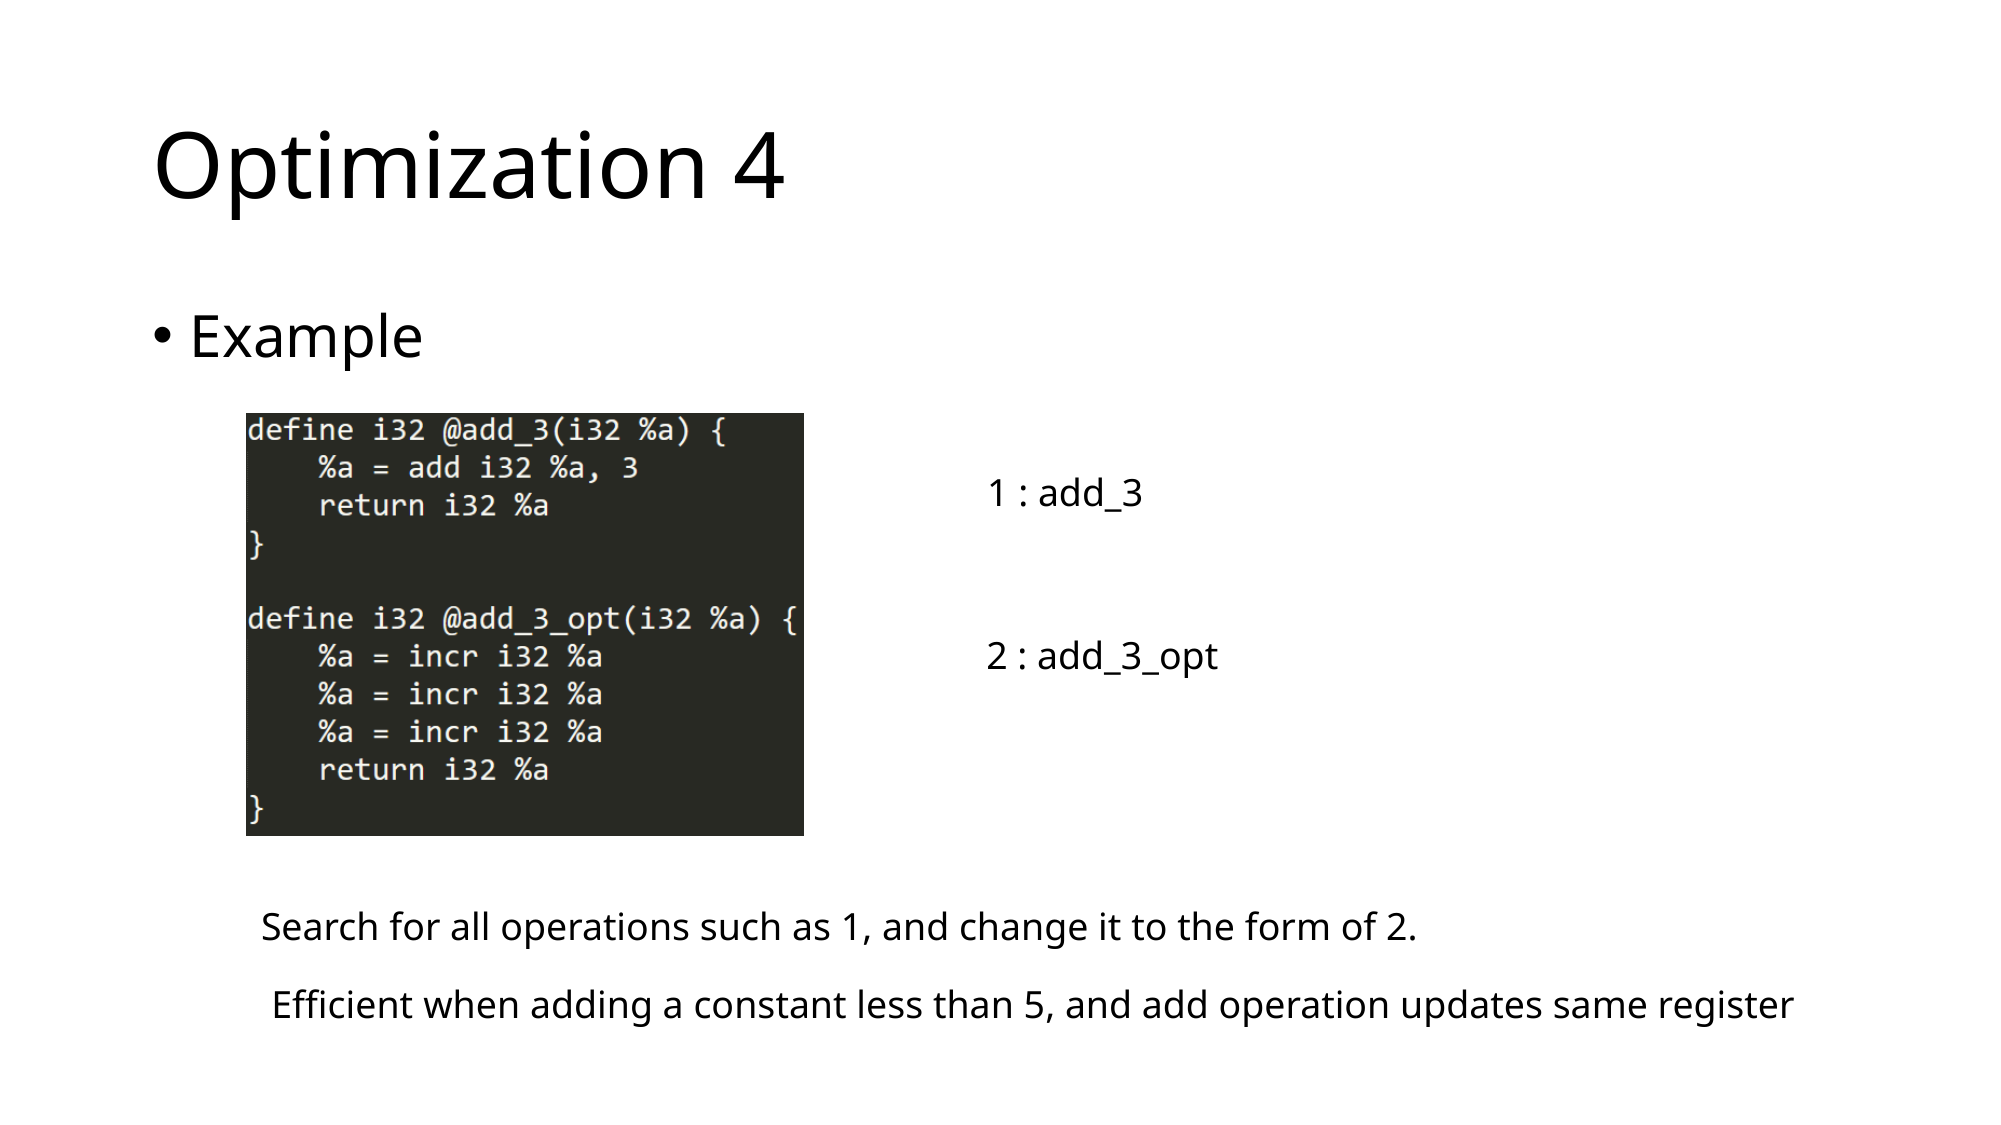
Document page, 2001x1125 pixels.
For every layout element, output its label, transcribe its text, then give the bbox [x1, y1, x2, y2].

picture [245, 412, 804, 837]
text_box Efficient when adding a constant less than 5, and add operation updates same register [256, 973, 1811, 1034]
title Optimization 4 [137, 59, 1863, 278]
text_box 2 : add_3_opt [971, 624, 1234, 685]
text_box Search for all operations such as 1, and change it to the form of 2. [246, 895, 1435, 956]
text_box 1 : add_3 [972, 461, 1159, 522]
list Example [137, 299, 1863, 385]
